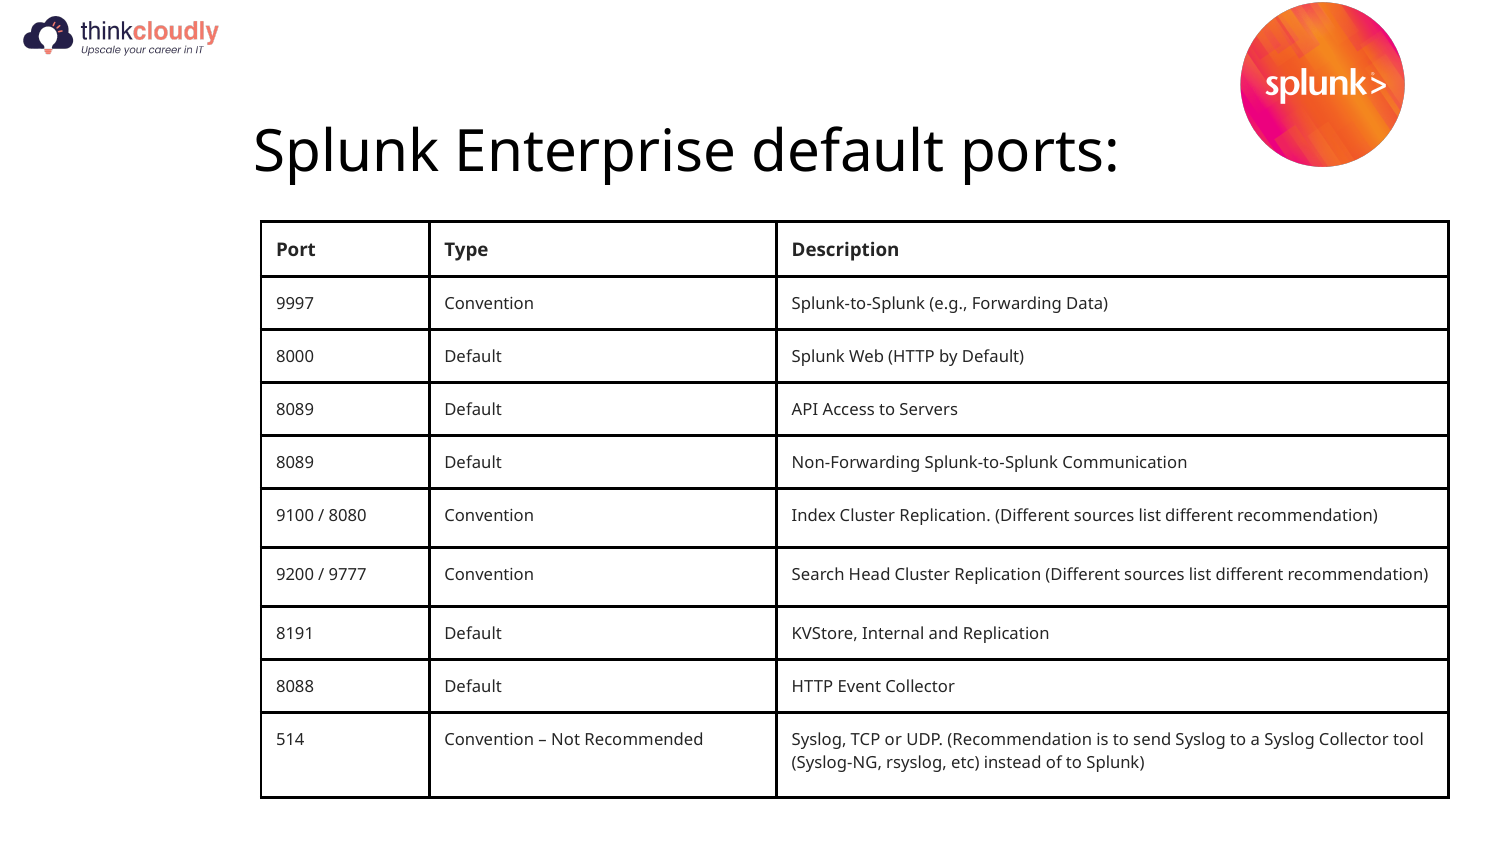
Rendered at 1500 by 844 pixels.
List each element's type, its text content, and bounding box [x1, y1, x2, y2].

table_cell Non-Forwarding Splunk-to-Splunk Communication [778, 437, 1447, 487]
table_cell API Access to Servers [778, 384, 1447, 434]
table_header Type [431, 223, 775, 275]
title Splunk Enterprise default ports: [238, 98, 1163, 206]
table_cell Search Head Cluster Replication (Different sources list different recommendation) [778, 549, 1447, 605]
picture [1171, 0, 1474, 170]
table_cell 8089 [262, 437, 428, 487]
table_cell 9100 / 8080 [262, 490, 428, 546]
table_cell 8088 [262, 661, 428, 711]
table_cell Convention [431, 278, 775, 328]
table_cell 9997 [262, 278, 428, 328]
table_cell Default [431, 331, 775, 381]
table_cell Syslog, TCP or UDP. (Recommendation is to send Syslog to a Syslog Collector tool (Syslog-NG, rsyslog, etc) instead of to Splunk) [778, 714, 1447, 796]
table_cell 8191 [262, 608, 428, 658]
table_cell Default [431, 608, 775, 658]
table_cell Default [431, 437, 775, 487]
table_cell HTTP Event Collector [778, 661, 1447, 711]
table_cell 9200 / 9777 [262, 549, 428, 605]
table_header Description [778, 223, 1447, 275]
table_cell 514 [262, 714, 428, 796]
picture [22, 16, 219, 59]
table_header Port [262, 223, 428, 275]
table_cell Default [431, 661, 775, 711]
table_cell Splunk-to-Splunk (e.g., Forwarding Data) [778, 278, 1447, 328]
table_cell Convention [431, 549, 775, 605]
table_cell Splunk Web (HTTP by Default) [778, 331, 1447, 381]
table_cell KVStore, Internal and Replication [778, 608, 1447, 658]
table_cell 8000 [262, 331, 428, 381]
table_cell Index Cluster Replication. (Different sources list different recommendation) [778, 490, 1447, 546]
table_cell Convention – Not Recommended [431, 714, 775, 796]
table_cell Default [431, 384, 775, 434]
table_cell Convention [431, 490, 775, 546]
table_cell 8089 [262, 384, 428, 434]
